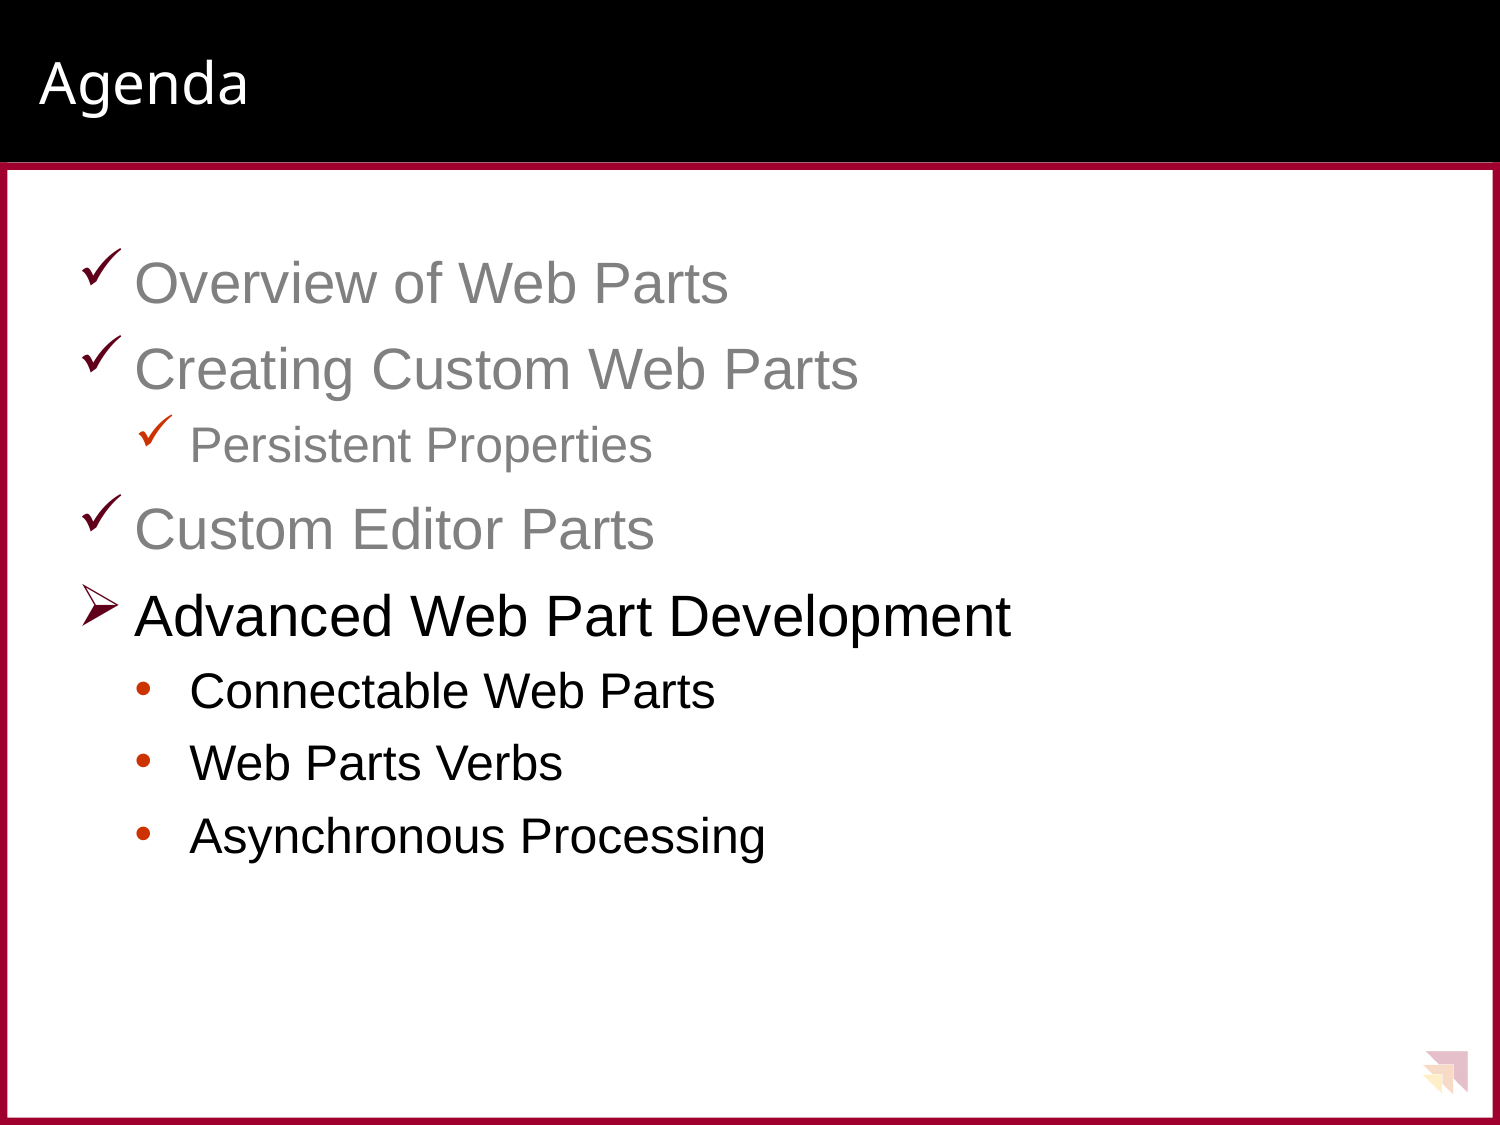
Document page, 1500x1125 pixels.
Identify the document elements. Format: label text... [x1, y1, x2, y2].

list Overview of Web Parts Creating Custom Web Parts Persistent Properties Custom Editor Parts Advanced Web Part Development Connectable Web Parts Web Parts Verbs Asynchronous Processing [62, 237, 1438, 1088]
title Agenda [24, 12, 1438, 150]
